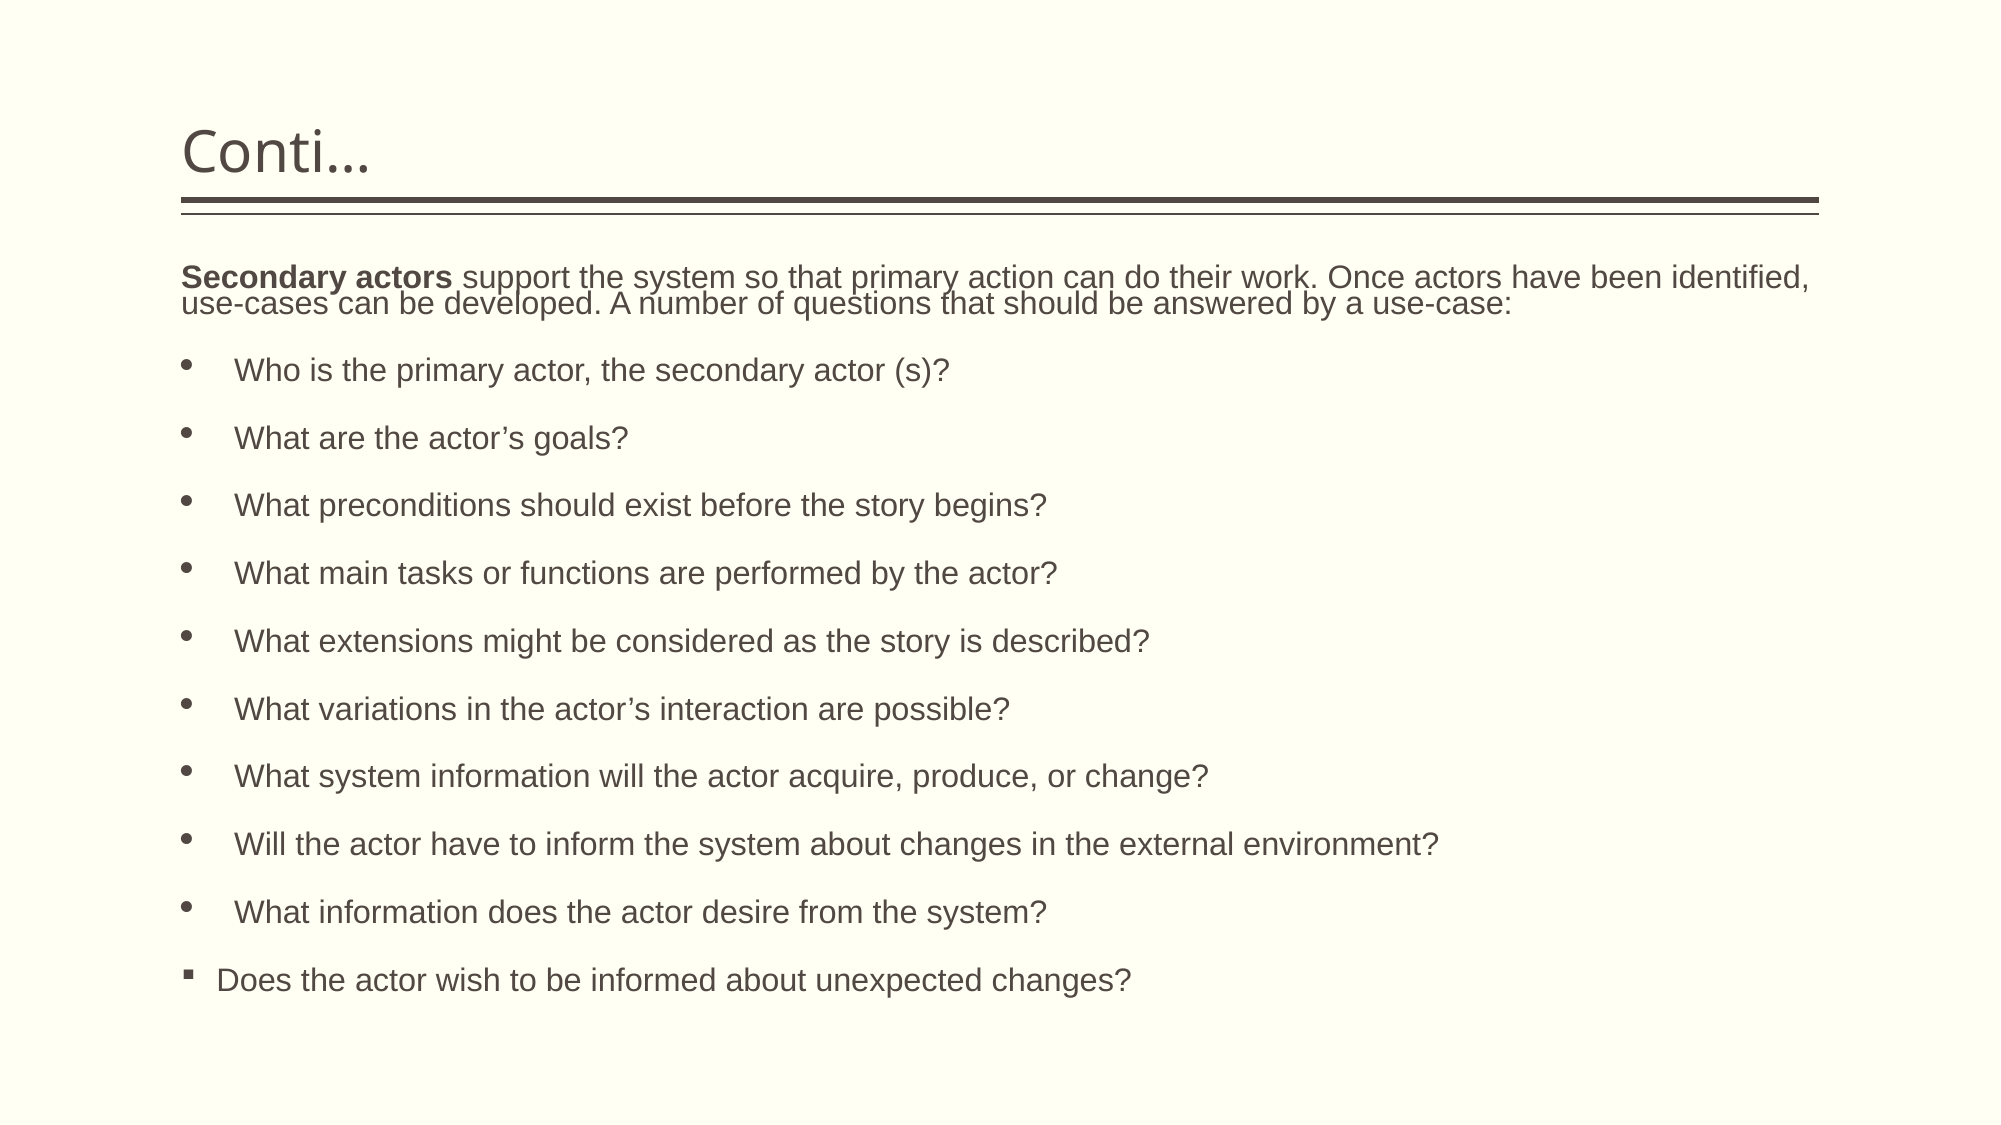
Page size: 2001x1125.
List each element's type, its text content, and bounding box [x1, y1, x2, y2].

list Secondary actors support the system so that primary action can do their work. Once actors have been identified, use-cases can be developed. A number of questions that should be answered by a use-case: Who is the primary actor, the secondary actor (s)? What are the actor’s goals? What preconditions should exist before the story begins? What main tasks or functions are performed by the actor? What extensions might be considered as the story is described? What variations in the actor’s interaction are possible? What system information will the actor acquire, produce, or change? Will the actor have to inform the system about changes in the external environment? What information does the actor desire from the system? Does the actor wish to be informed about unexpected changes? [181, 262, 1819, 1013]
title Conti… [181, 12, 1819, 193]
